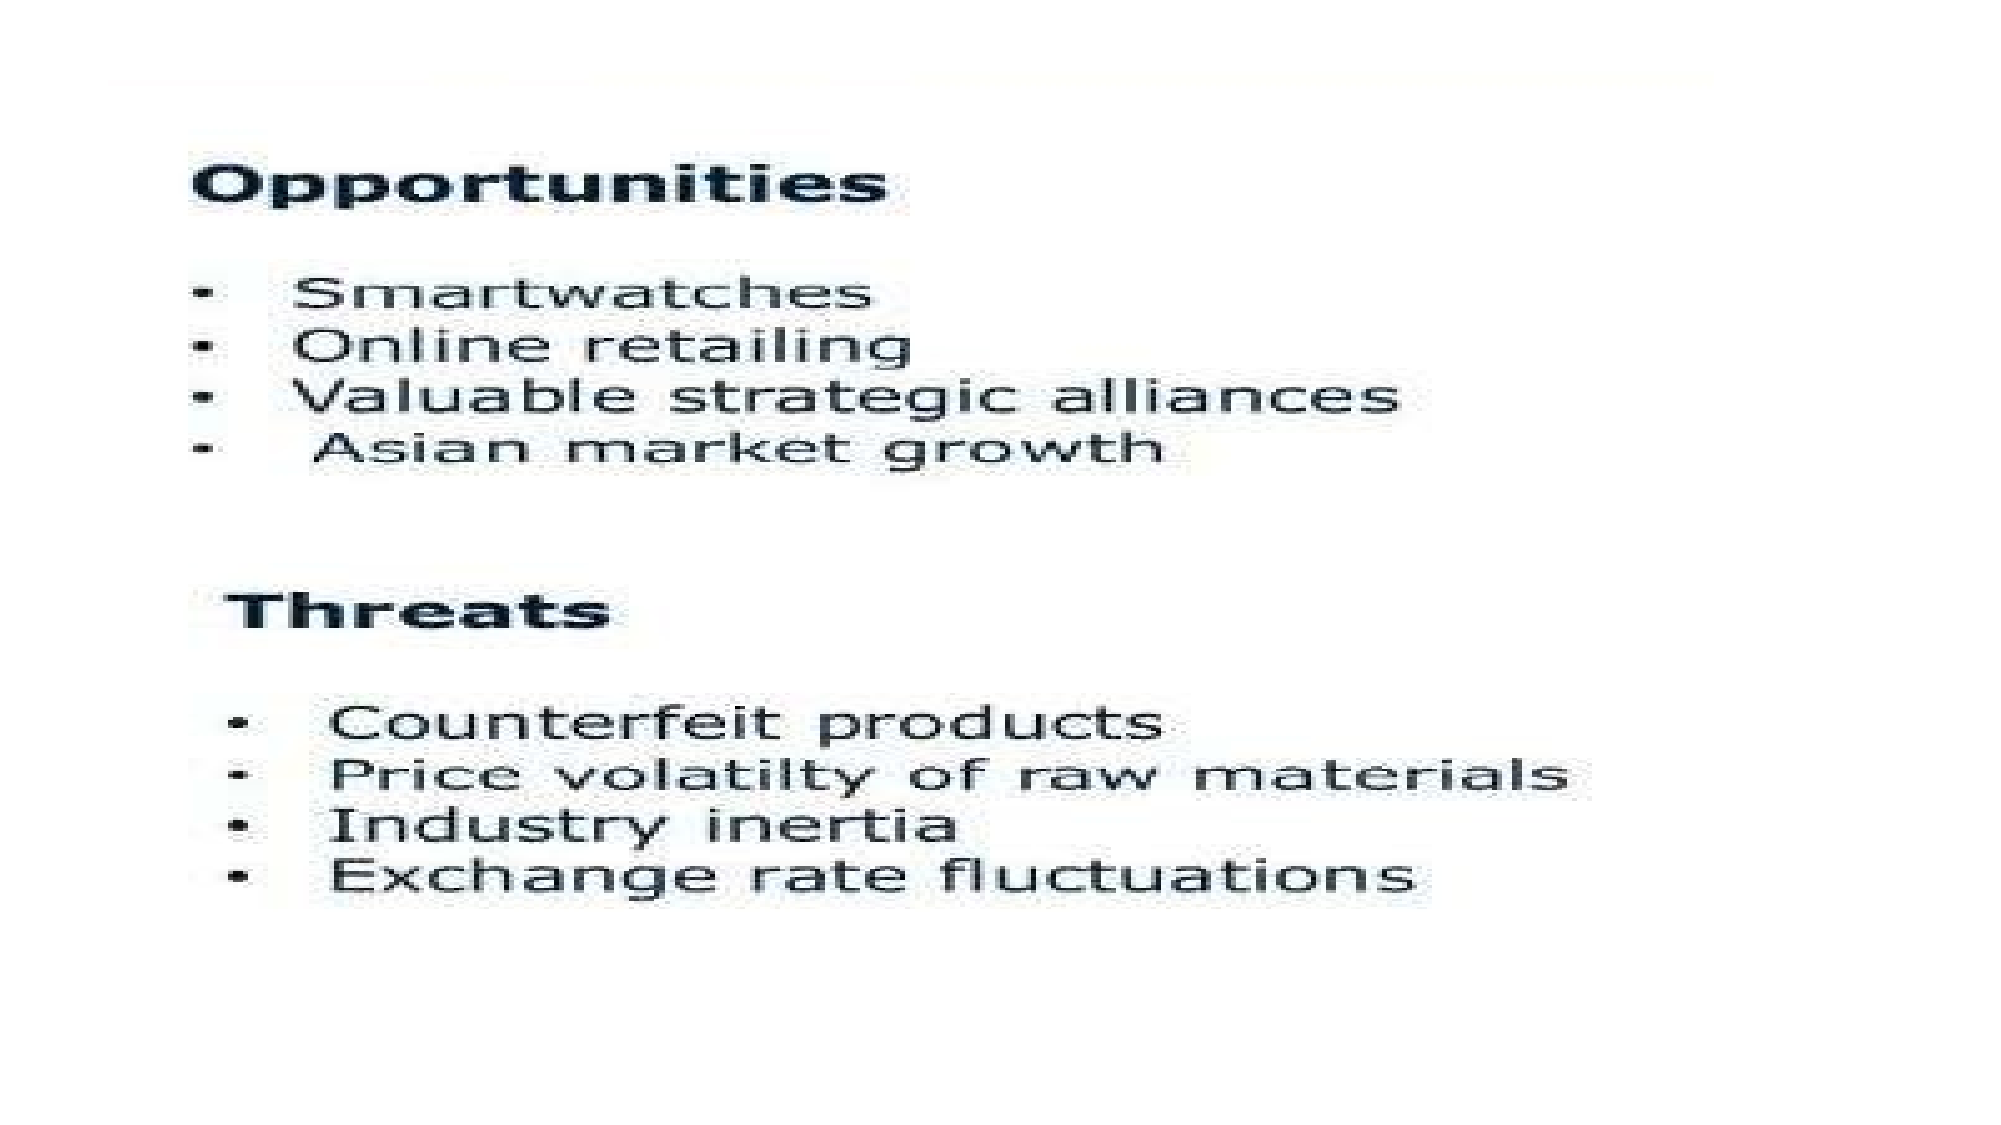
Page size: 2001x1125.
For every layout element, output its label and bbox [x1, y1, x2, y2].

picture [59, 71, 1714, 1028]
